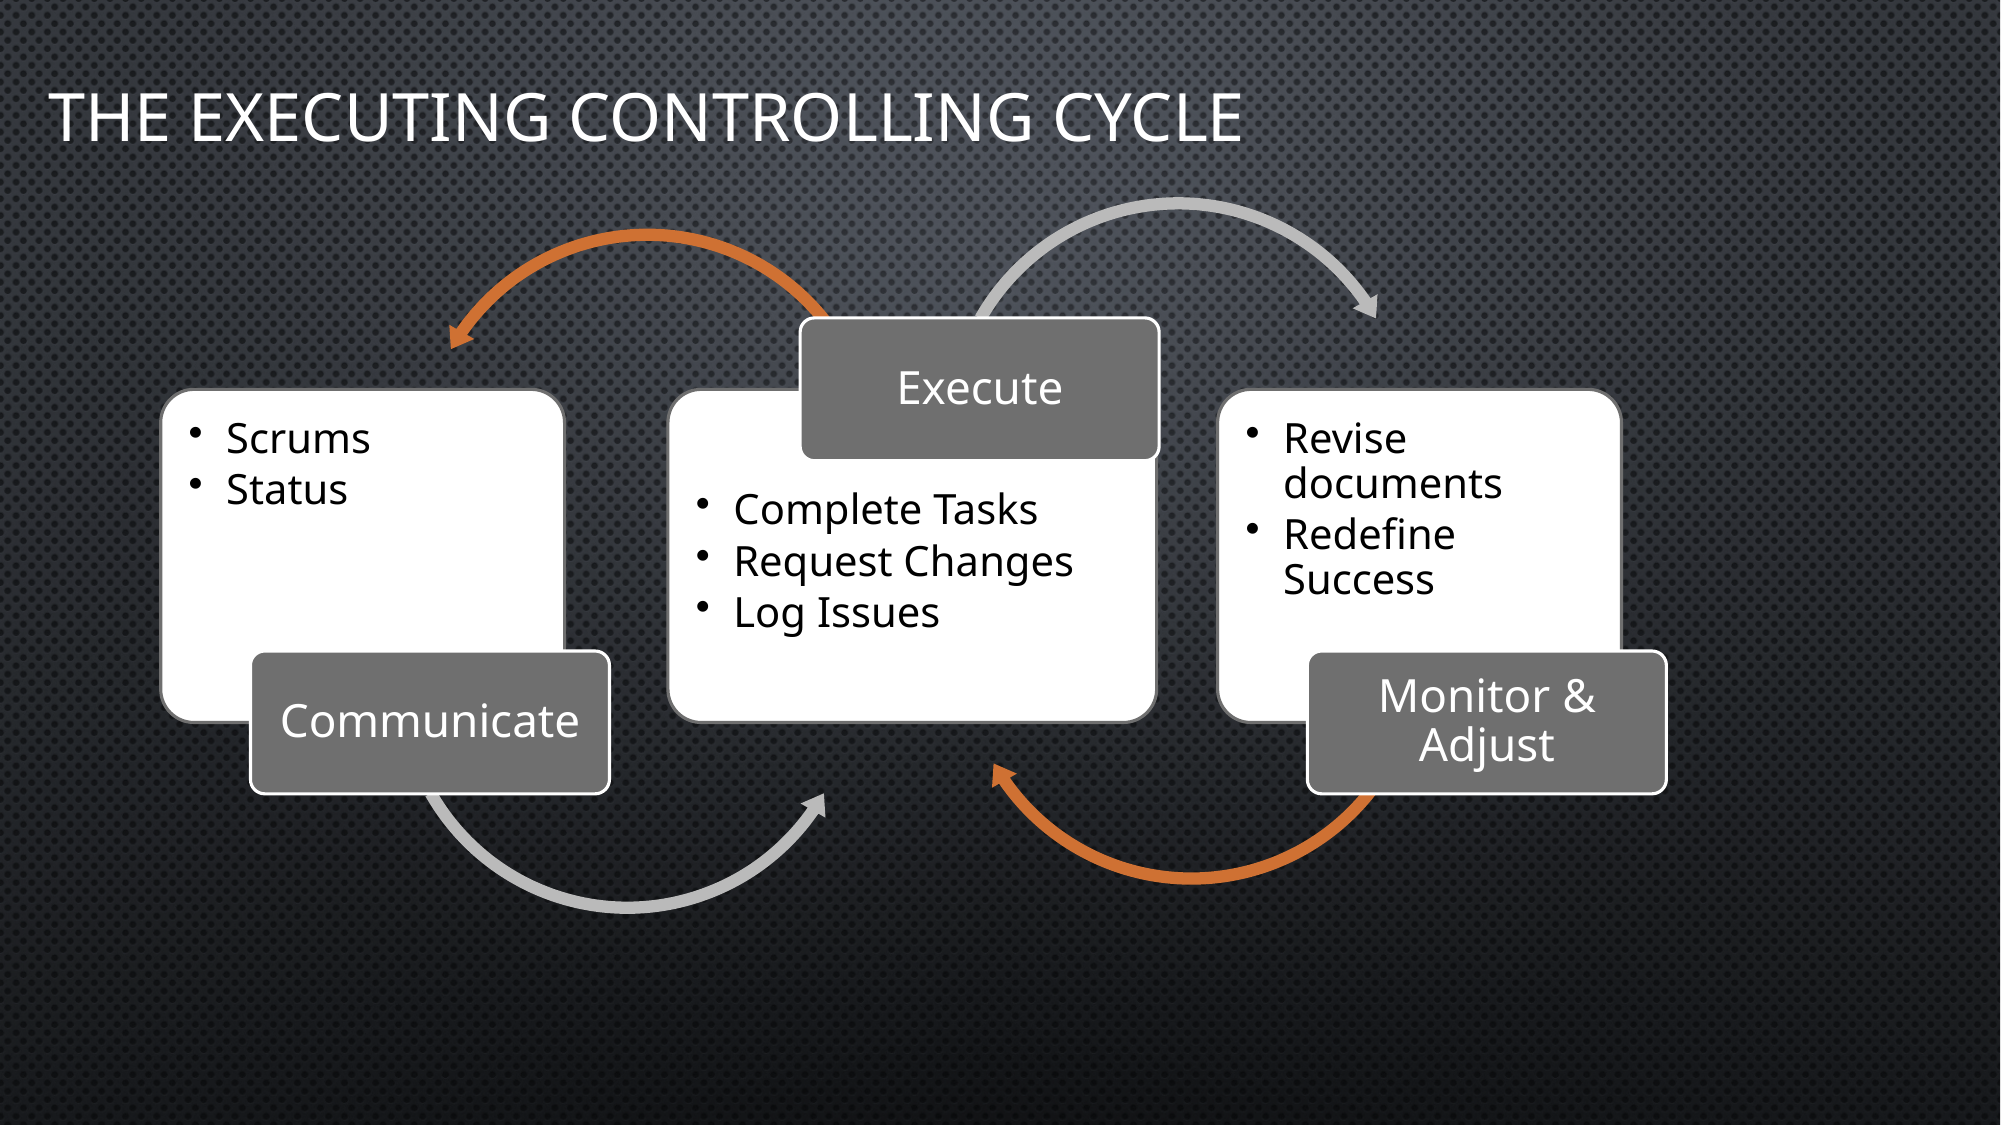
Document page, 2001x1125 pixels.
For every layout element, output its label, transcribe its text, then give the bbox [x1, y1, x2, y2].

title The Executing Controlling Cycle [33, 0, 1659, 271]
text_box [160, 188, 1667, 923]
